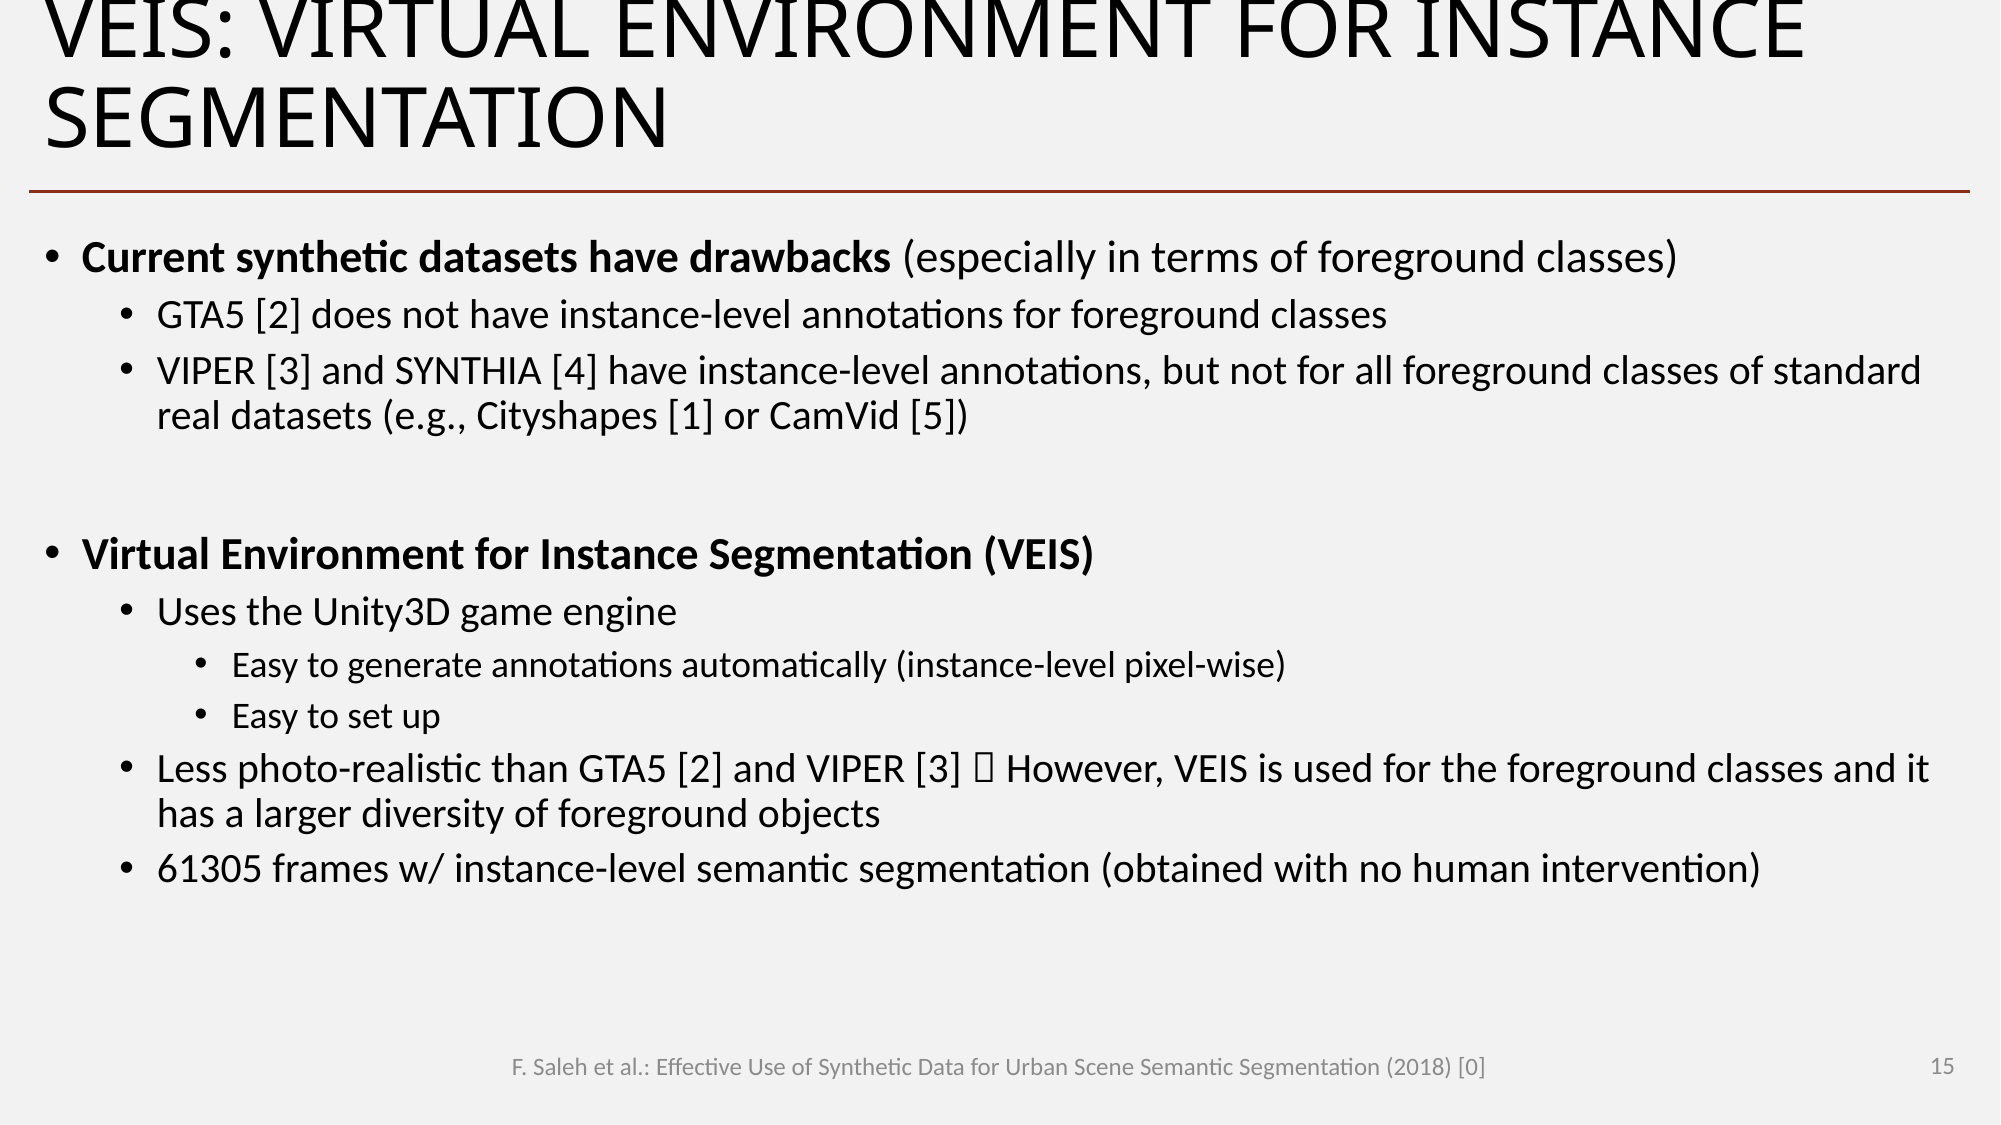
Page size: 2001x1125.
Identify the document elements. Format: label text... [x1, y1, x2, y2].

footer F. Saleh et al.: Effective Use of Synthetic Data for Urban Scene Semantic Segmentation (2018) [0] [276, 1036, 1724, 1096]
title VEIS: Virtual Environment for Instance Segmentation [29, 29, 1971, 178]
list Current synthetic datasets have drawbacks (especially in terms of foreground classes) GTA5 [2] does not have instance-level annotations for foreground classes VIPER [3] and SYNTHIA [4] have instance-level annotations, but not for all foreground classes of standard real datasets (e.g., Cityshapes [1] or CamVid [5]) Virtual Environment for Instance Segmentation (VEIS) Uses the Unity3D game engine Easy to generate annotations automatically (instance-level pixel-wise) Easy to set up Less photo-realistic than GTA5 [2] and VIPER [3]  However, VEIS is used for the foreground classes and it has a larger diversity of foreground objects 61305 frames w/ instance-level semantic segmentation (obtained with no human intervention) [29, 206, 1971, 1007]
slide_number 15 [1734, 1034, 1971, 1095]
